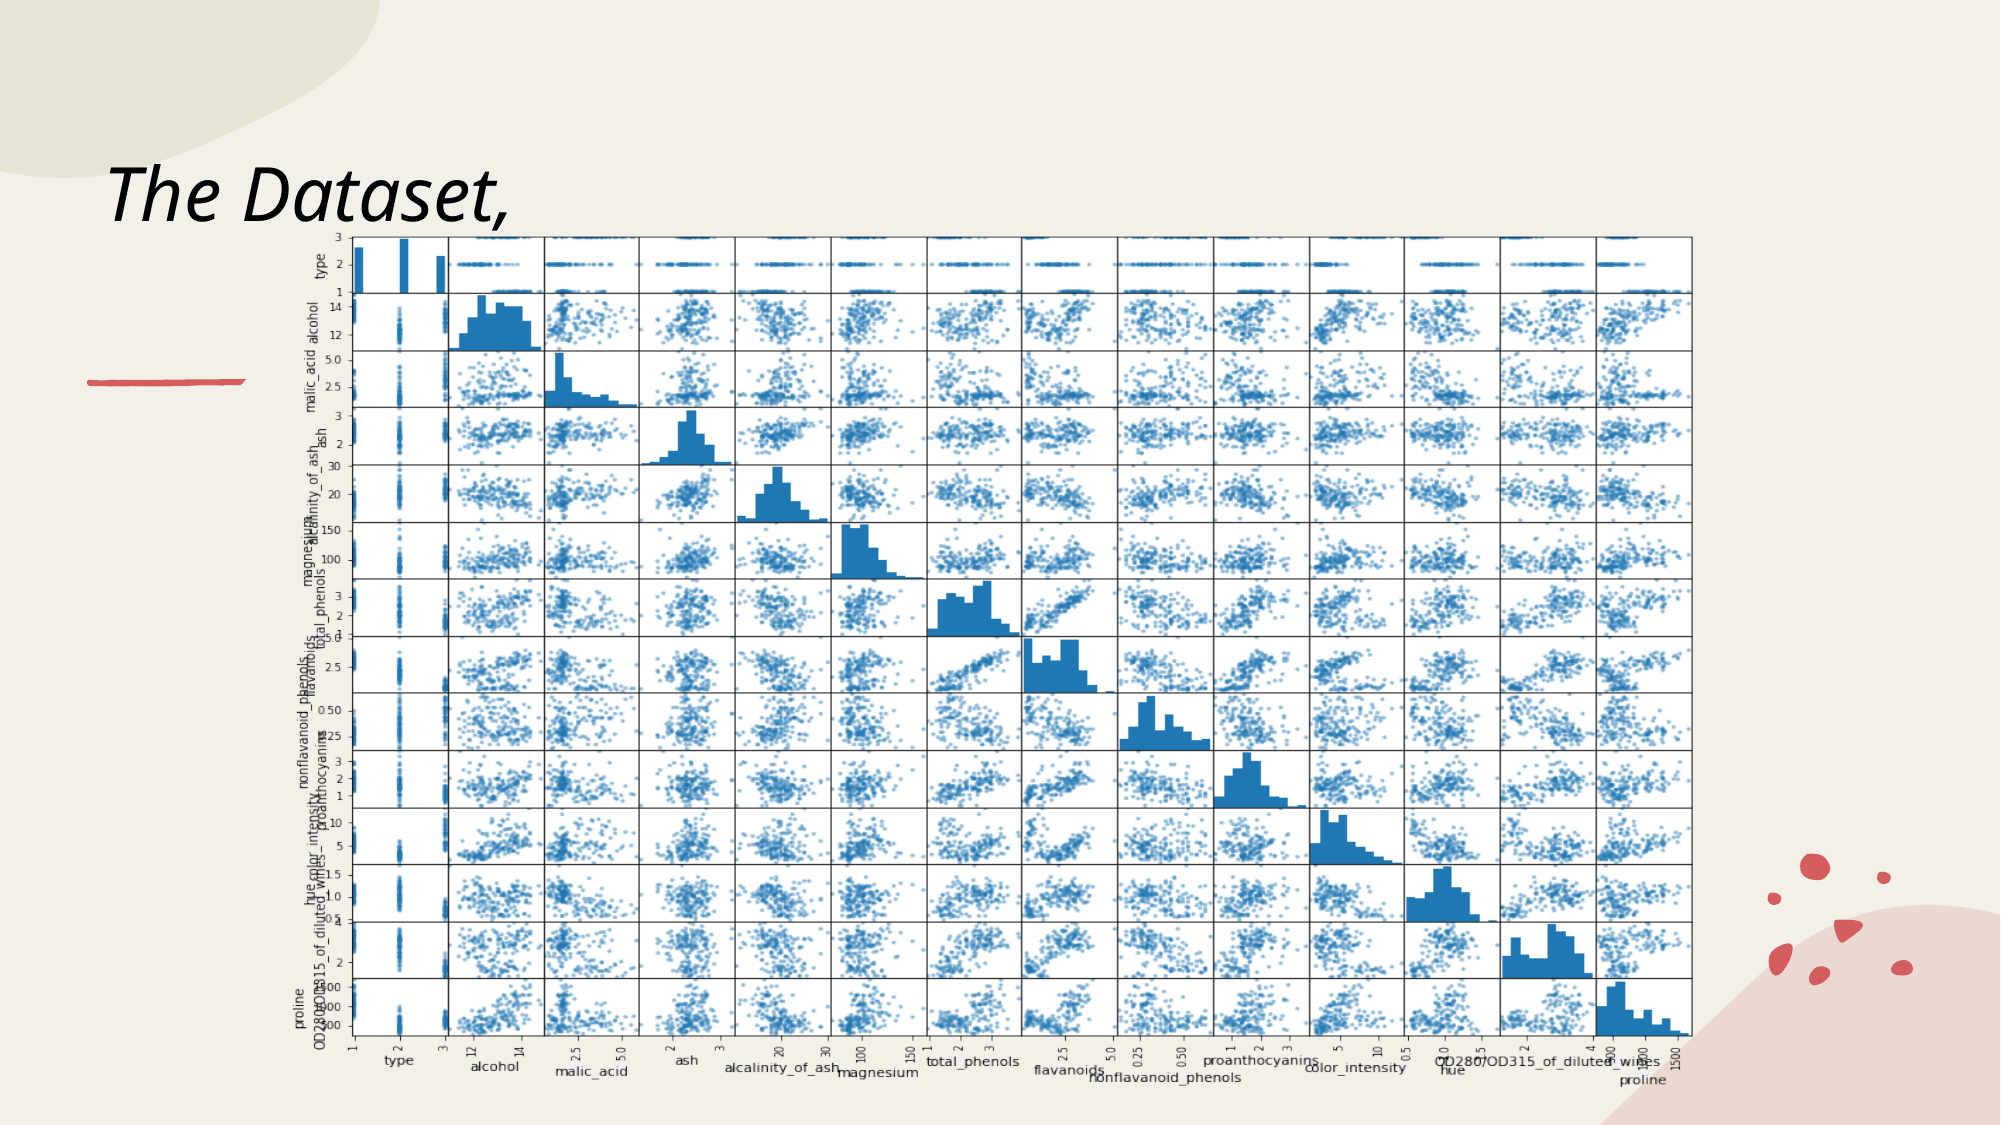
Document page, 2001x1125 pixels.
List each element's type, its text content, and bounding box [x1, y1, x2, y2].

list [136, 109, 1864, 1125]
title The Dataset, [88, 26, 1742, 244]
